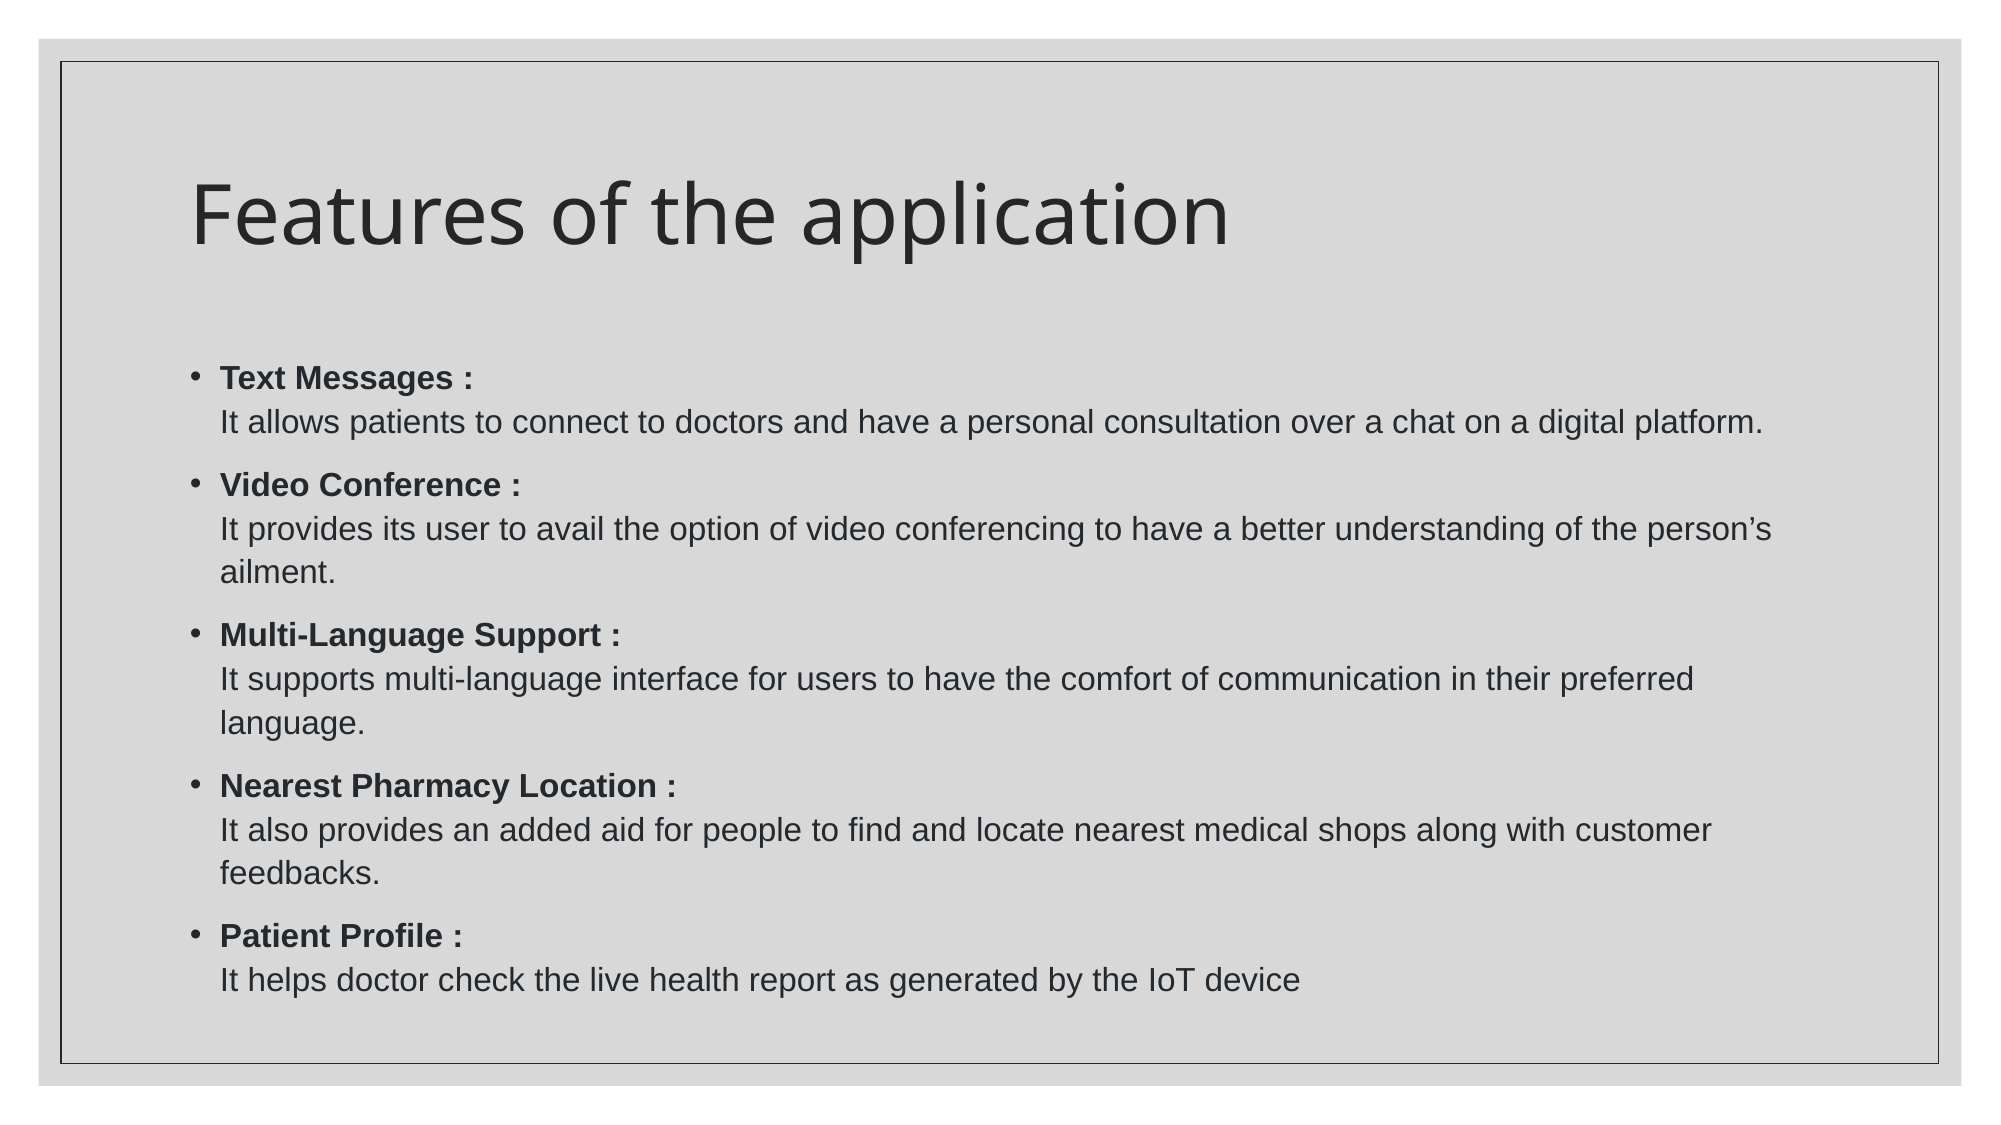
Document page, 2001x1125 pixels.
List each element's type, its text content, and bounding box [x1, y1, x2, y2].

title Features of the application [174, 105, 1825, 331]
list Text Messages : It allows patients to connect to doctors and have a personal consultation over a chat on a digital platform. Video Conference : It provides its user to avail the option of video conferencing to have a better understanding of the person’s ailment. Multi-Language Support : It supports multi-language interface for users to have the comfort of communication in their preferred language. Nearest Pharmacy Location : It also provides an added aid for people to find and locate nearest medical shops along with customer feedbacks. Patient Profile : It helps doctor check the live health report as generated by the IoT device [174, 345, 1825, 977]
